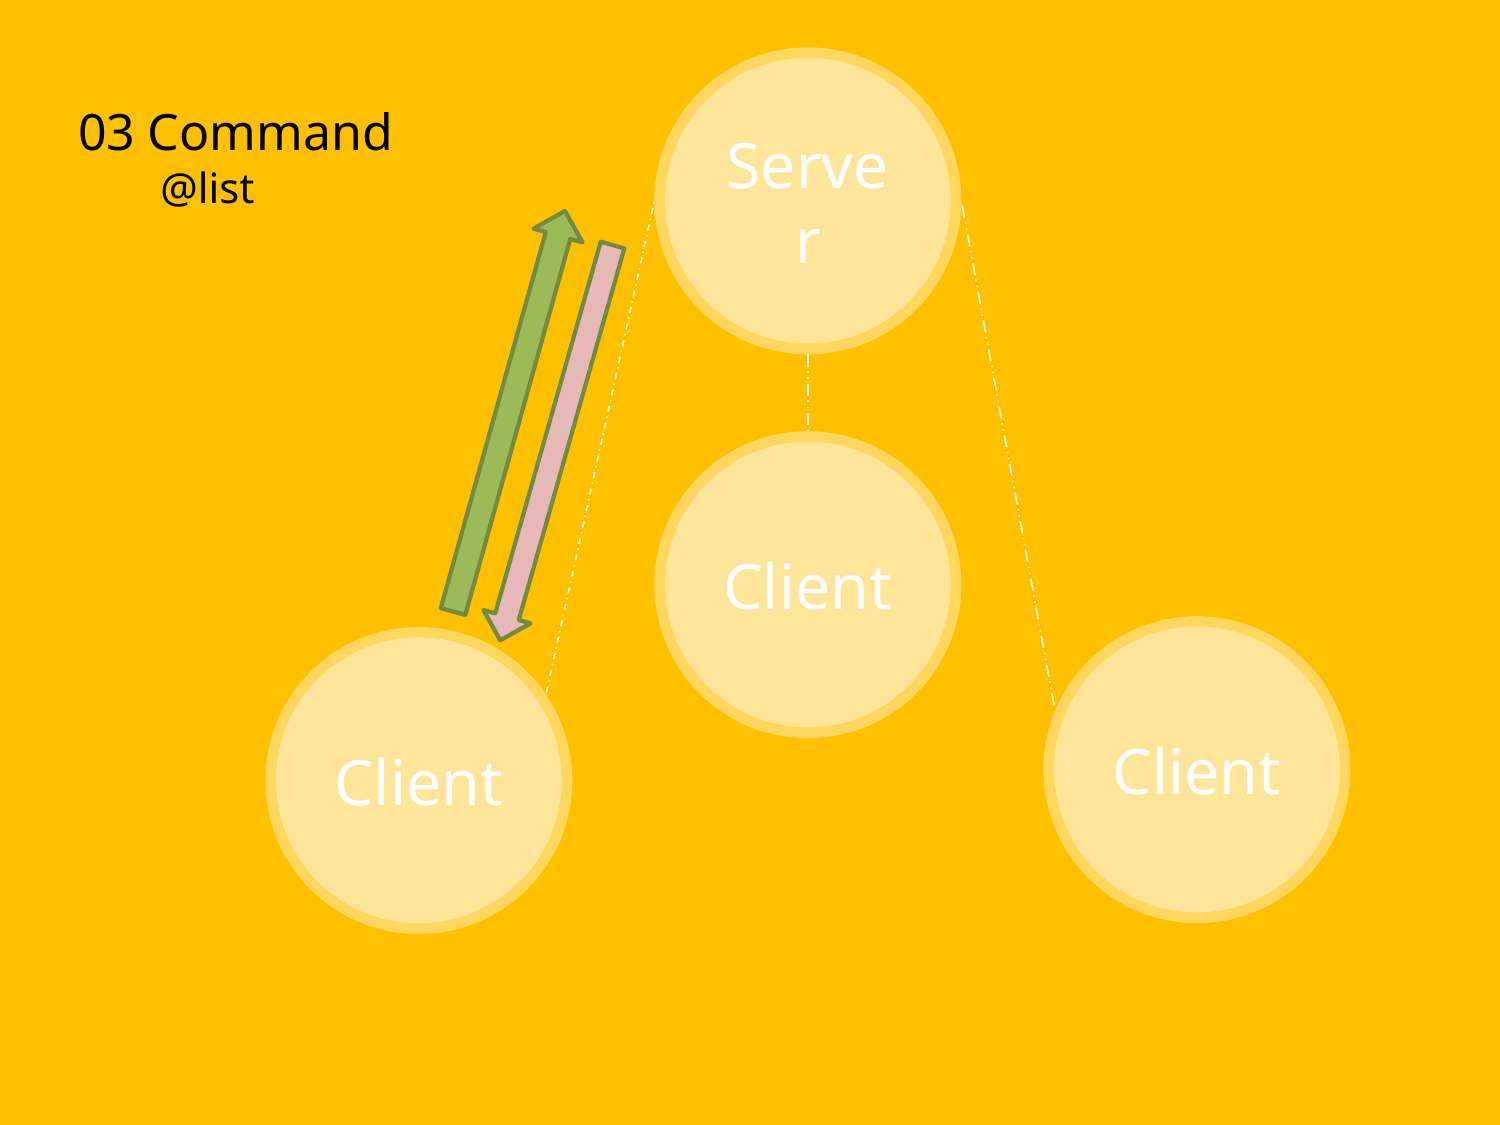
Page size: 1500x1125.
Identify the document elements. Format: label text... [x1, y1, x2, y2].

text_box [0, 0, 1500, 1125]
text_box 03 Command [63, 62, 408, 168]
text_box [654, 47, 962, 355]
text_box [546, 200, 655, 693]
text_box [961, 200, 1055, 706]
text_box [1043, 615, 1351, 924]
text_box [481, 444, 541, 625]
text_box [654, 430, 962, 739]
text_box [264, 626, 573, 935]
text_box [531, 222, 541, 233]
text_box @list [145, 168, 270, 219]
text_box [438, 241, 541, 617]
